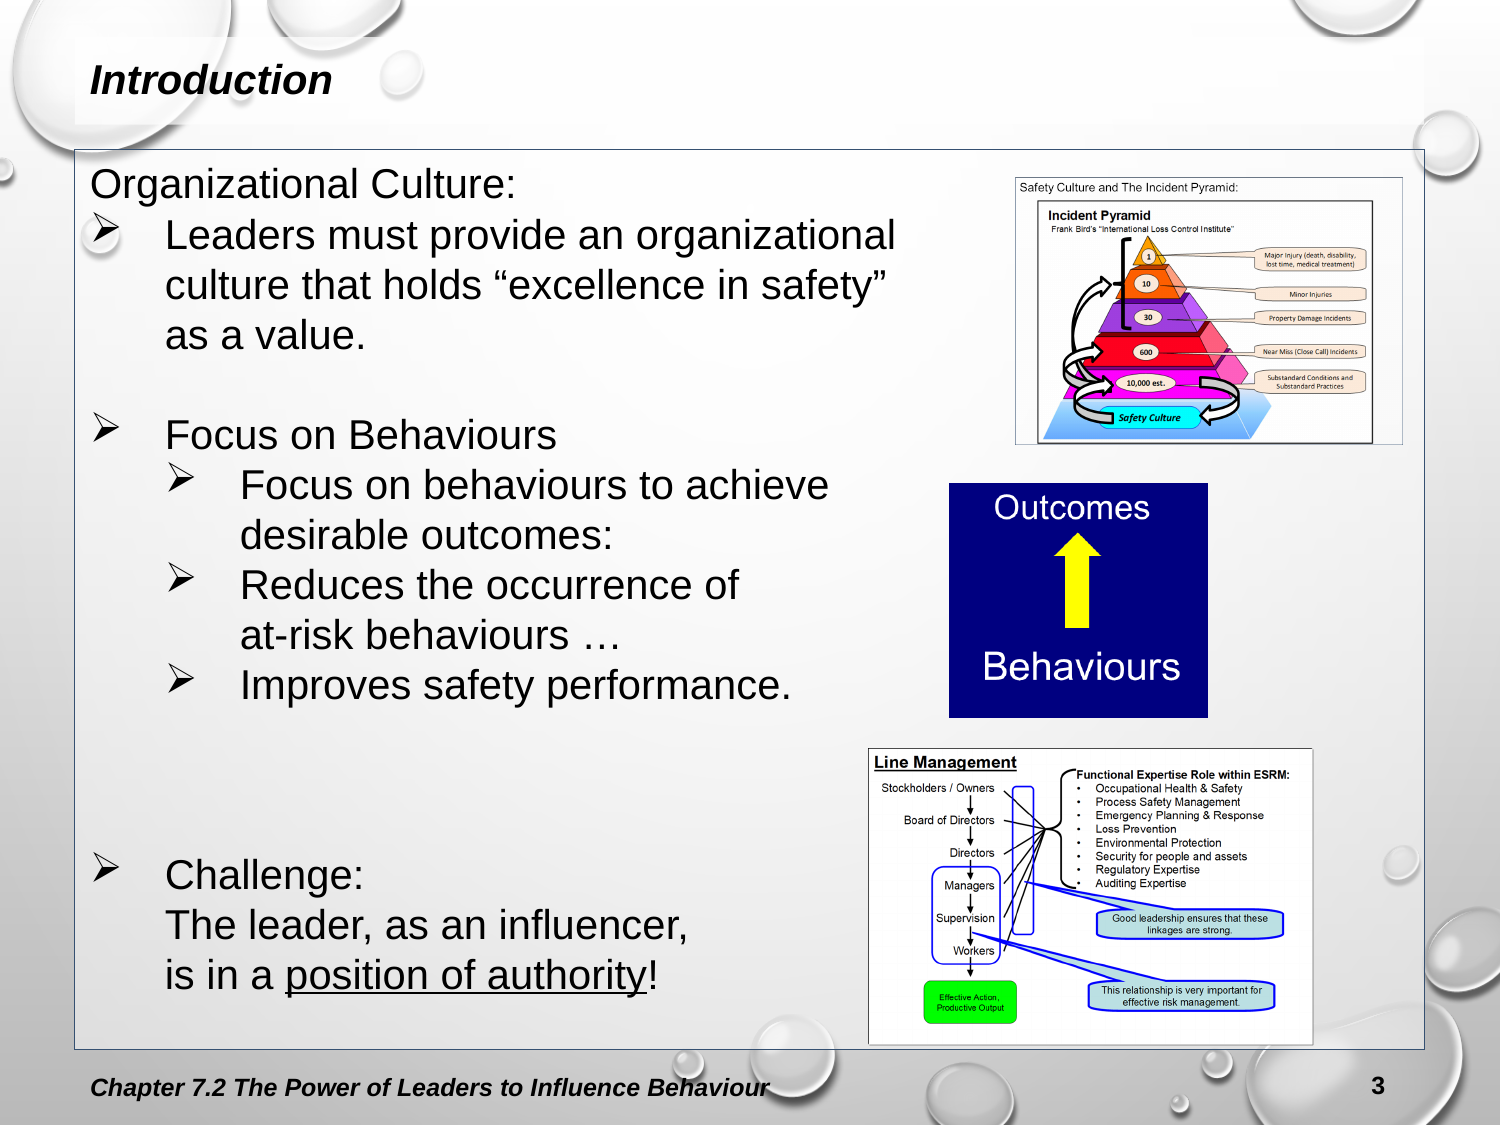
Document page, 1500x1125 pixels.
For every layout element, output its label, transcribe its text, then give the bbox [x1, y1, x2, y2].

text_box 3 [1249, 1062, 1400, 1100]
list Organizational Culture: Leaders must provide an organizational culture that holds “excellence in safety” as a value. Focus on Behaviours Focus on behaviours to achieve desirable outcomes: Reduces the occurrence of at-risk behaviours … Improves safety performance. Challenge: The leader, as an influencer, is in a position of authority! [74, 149, 1425, 1050]
text_box Chapter 7.2 The Power of Leaders to Influence Behaviour [74, 1051, 900, 1125]
text_box Introduction [74, 37, 1425, 125]
picture [0, 0, 1500, 1125]
